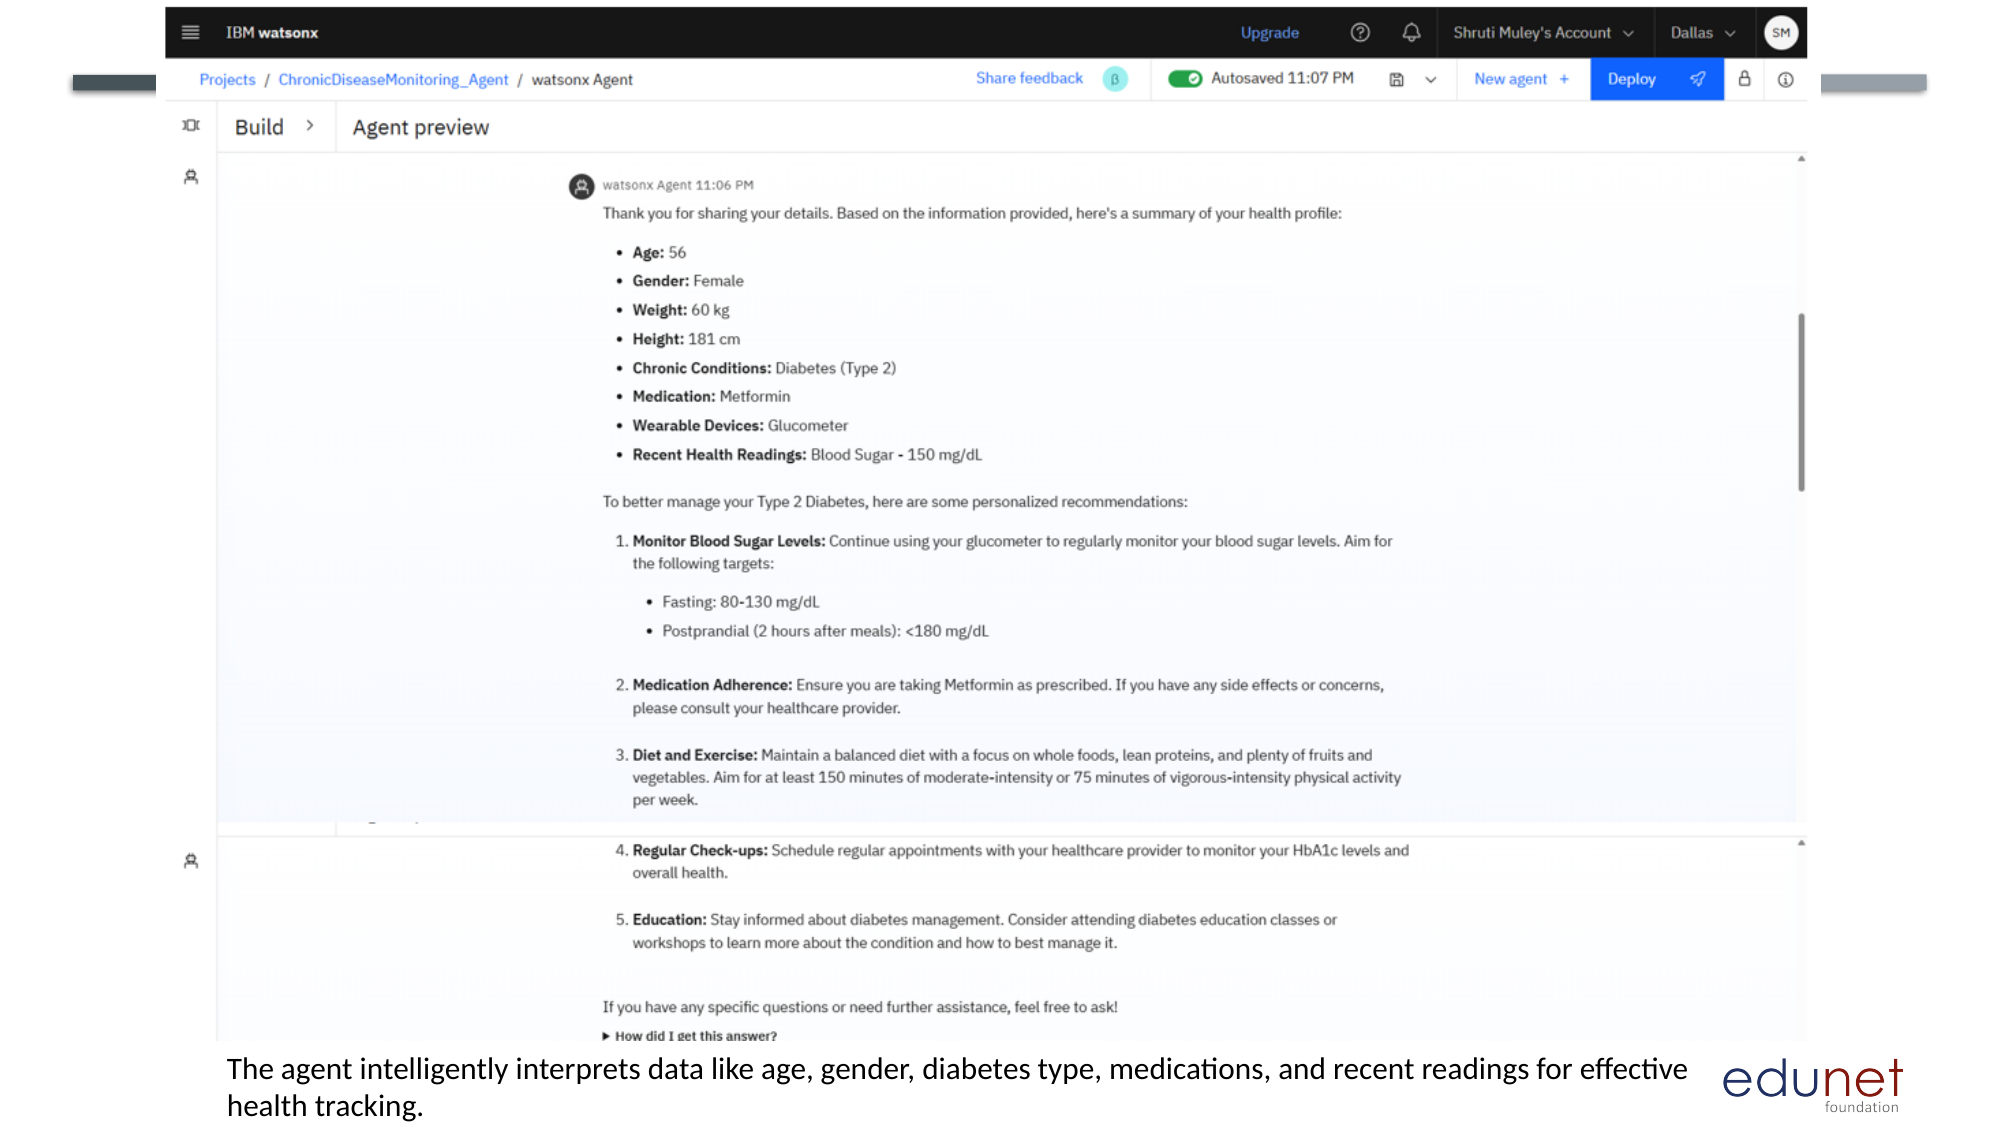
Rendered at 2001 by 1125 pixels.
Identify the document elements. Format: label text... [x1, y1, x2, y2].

text_box The agent intelligently interprets data like age, gender, diabetes type, medications, and recent readings for effective health tracking. [212, 1053, 1765, 1125]
picture [1765, 1056, 1905, 1116]
picture [155, 0, 1821, 1042]
